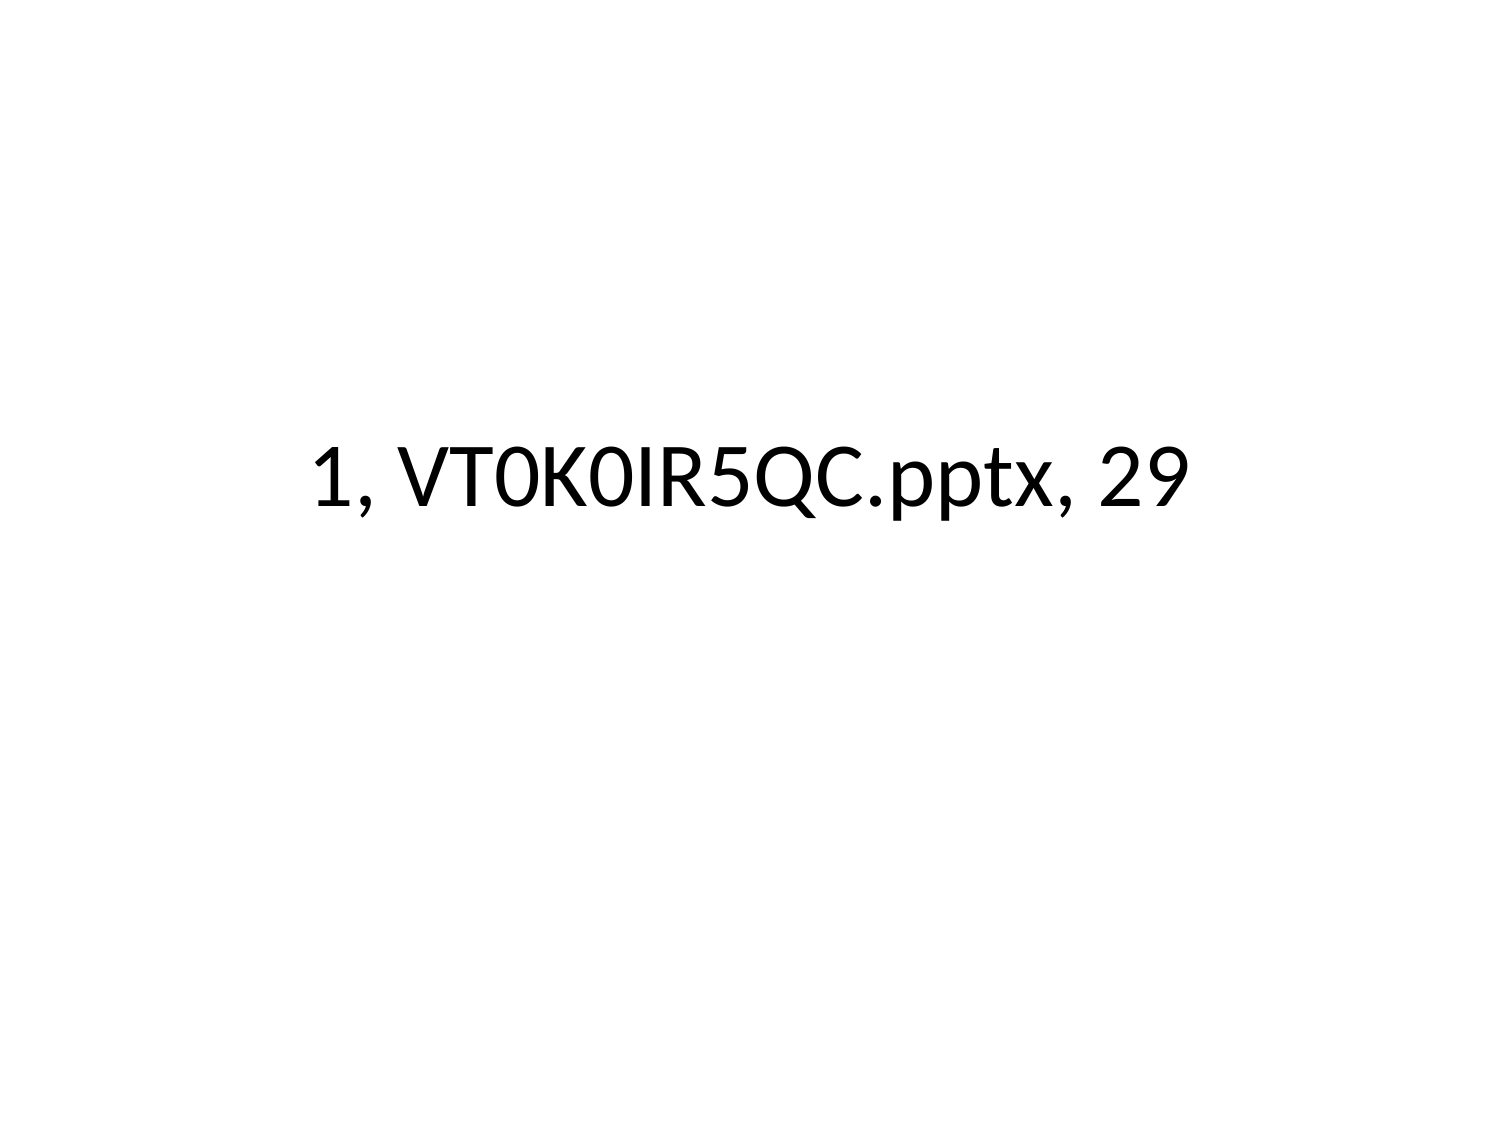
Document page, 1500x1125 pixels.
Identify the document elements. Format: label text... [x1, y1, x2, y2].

title 1, VT0K0IR5QC.pptx, 29 [112, 349, 1388, 591]
